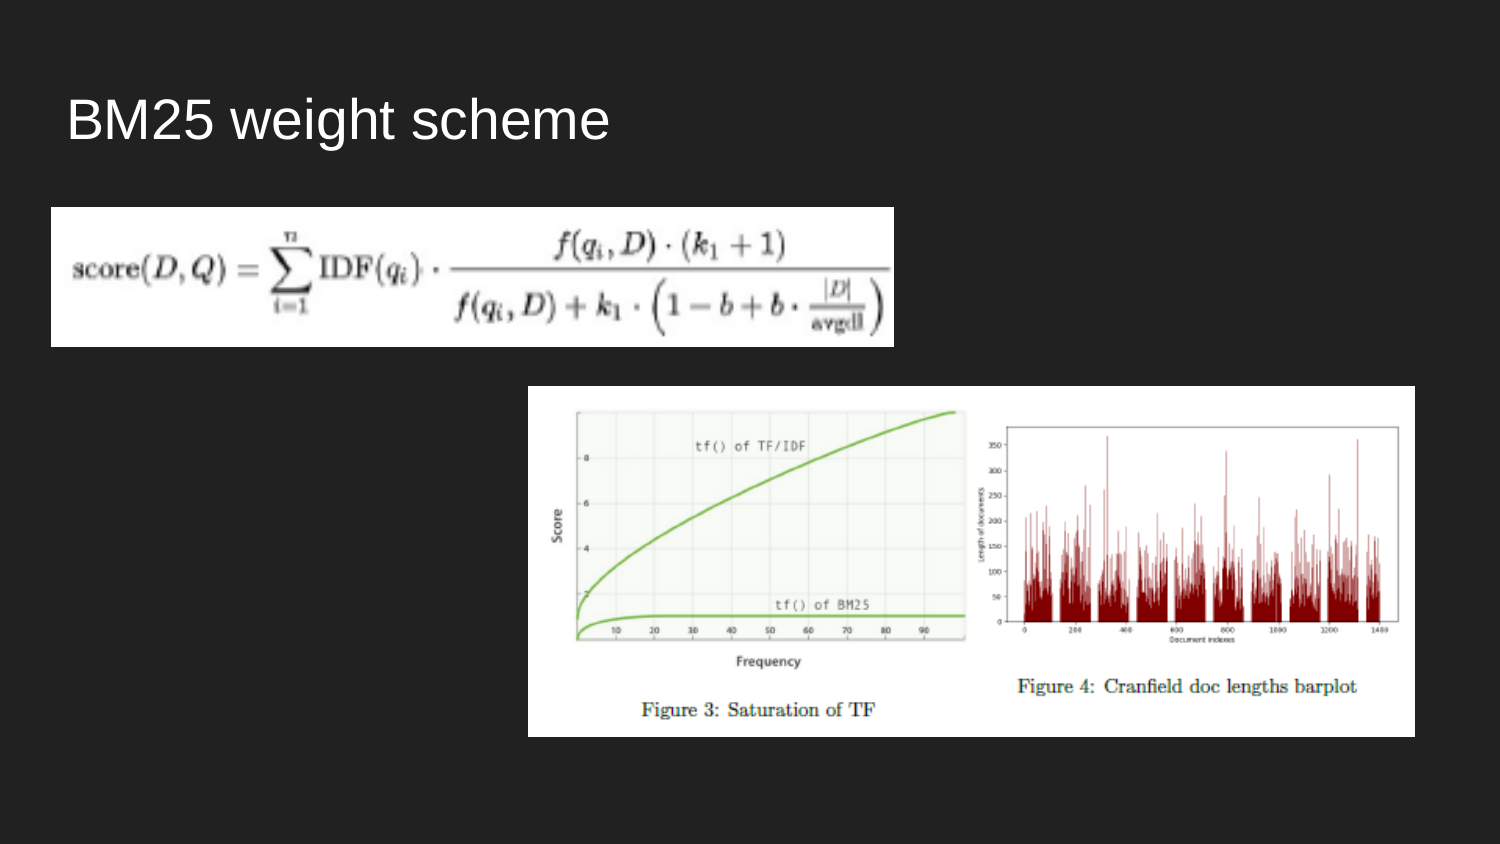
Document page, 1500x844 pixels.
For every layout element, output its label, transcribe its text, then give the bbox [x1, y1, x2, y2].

title BM25 weight scheme [51, 72, 1449, 167]
picture [50, 206, 894, 347]
picture [527, 386, 1415, 738]
